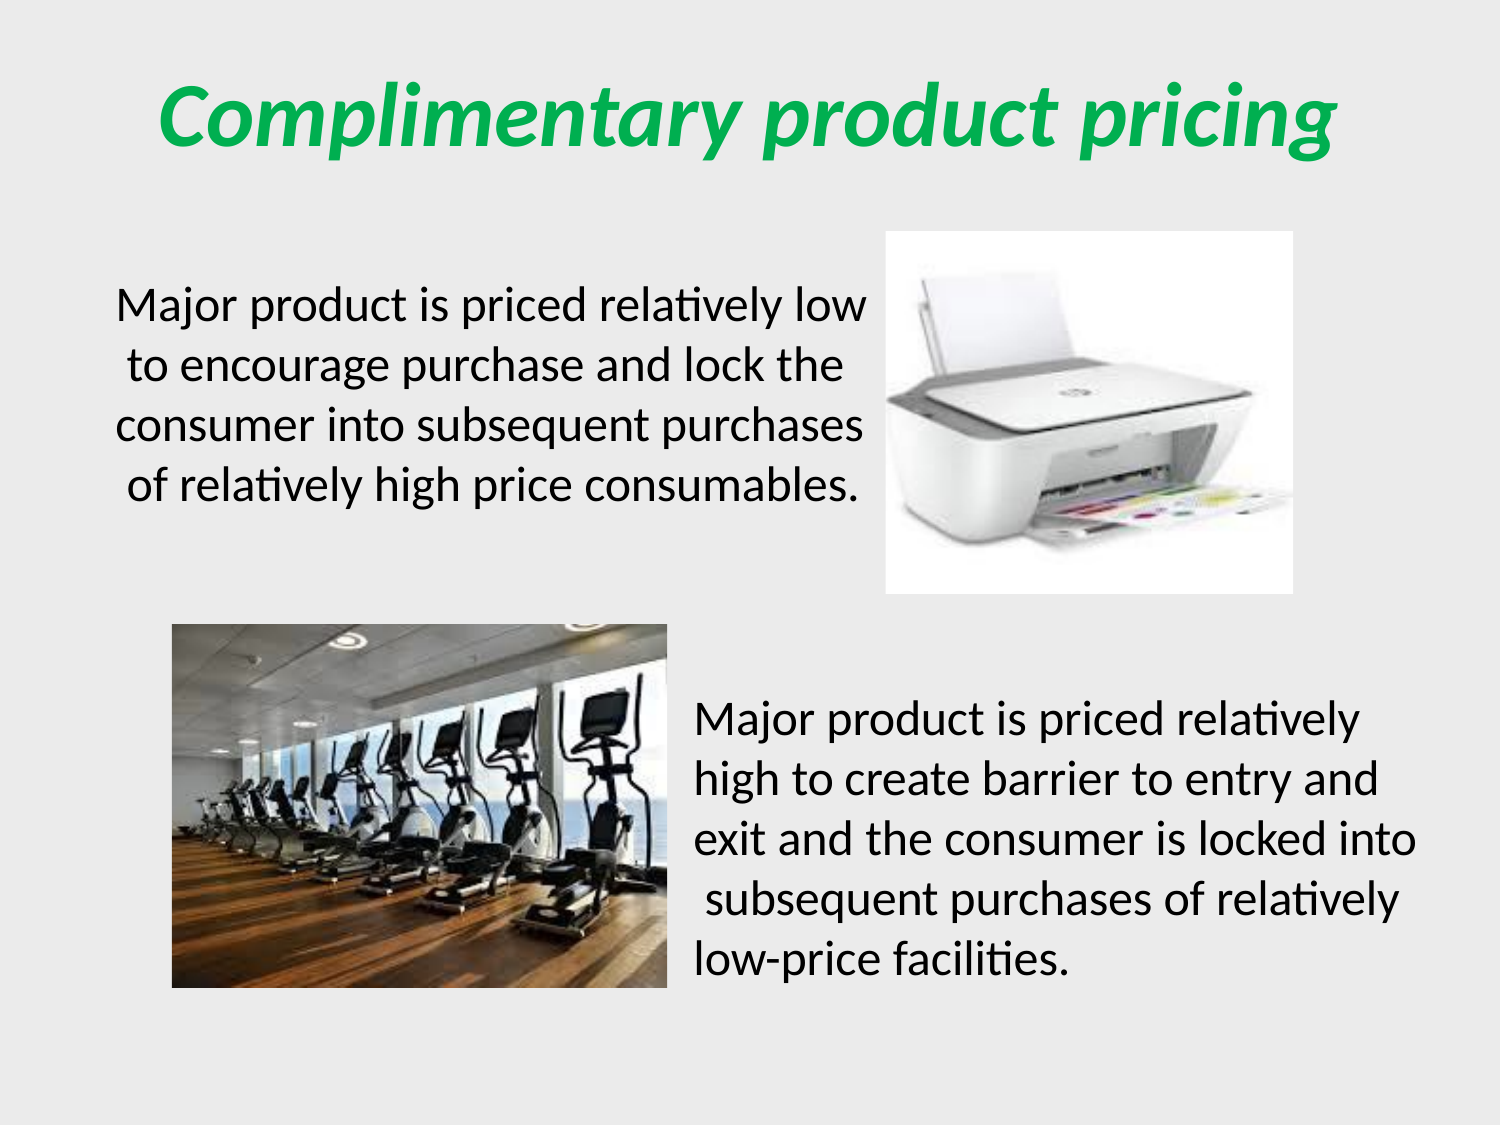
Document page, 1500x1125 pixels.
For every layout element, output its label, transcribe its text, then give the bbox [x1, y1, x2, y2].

title Complimentary product pricing [156, 53, 1344, 244]
text_box [885, 231, 1294, 594]
text_box [171, 624, 668, 988]
text_box Major product is priced relatively high to create barrier to entry and exit and the consumer is locked into subsequent purchases of relatively low-price facilities. [691, 682, 1425, 985]
text_box Major product is priced relatively low to encourage purchase and lock the consumer into subsequent purchases of relatively high price consumables. [113, 269, 874, 512]
